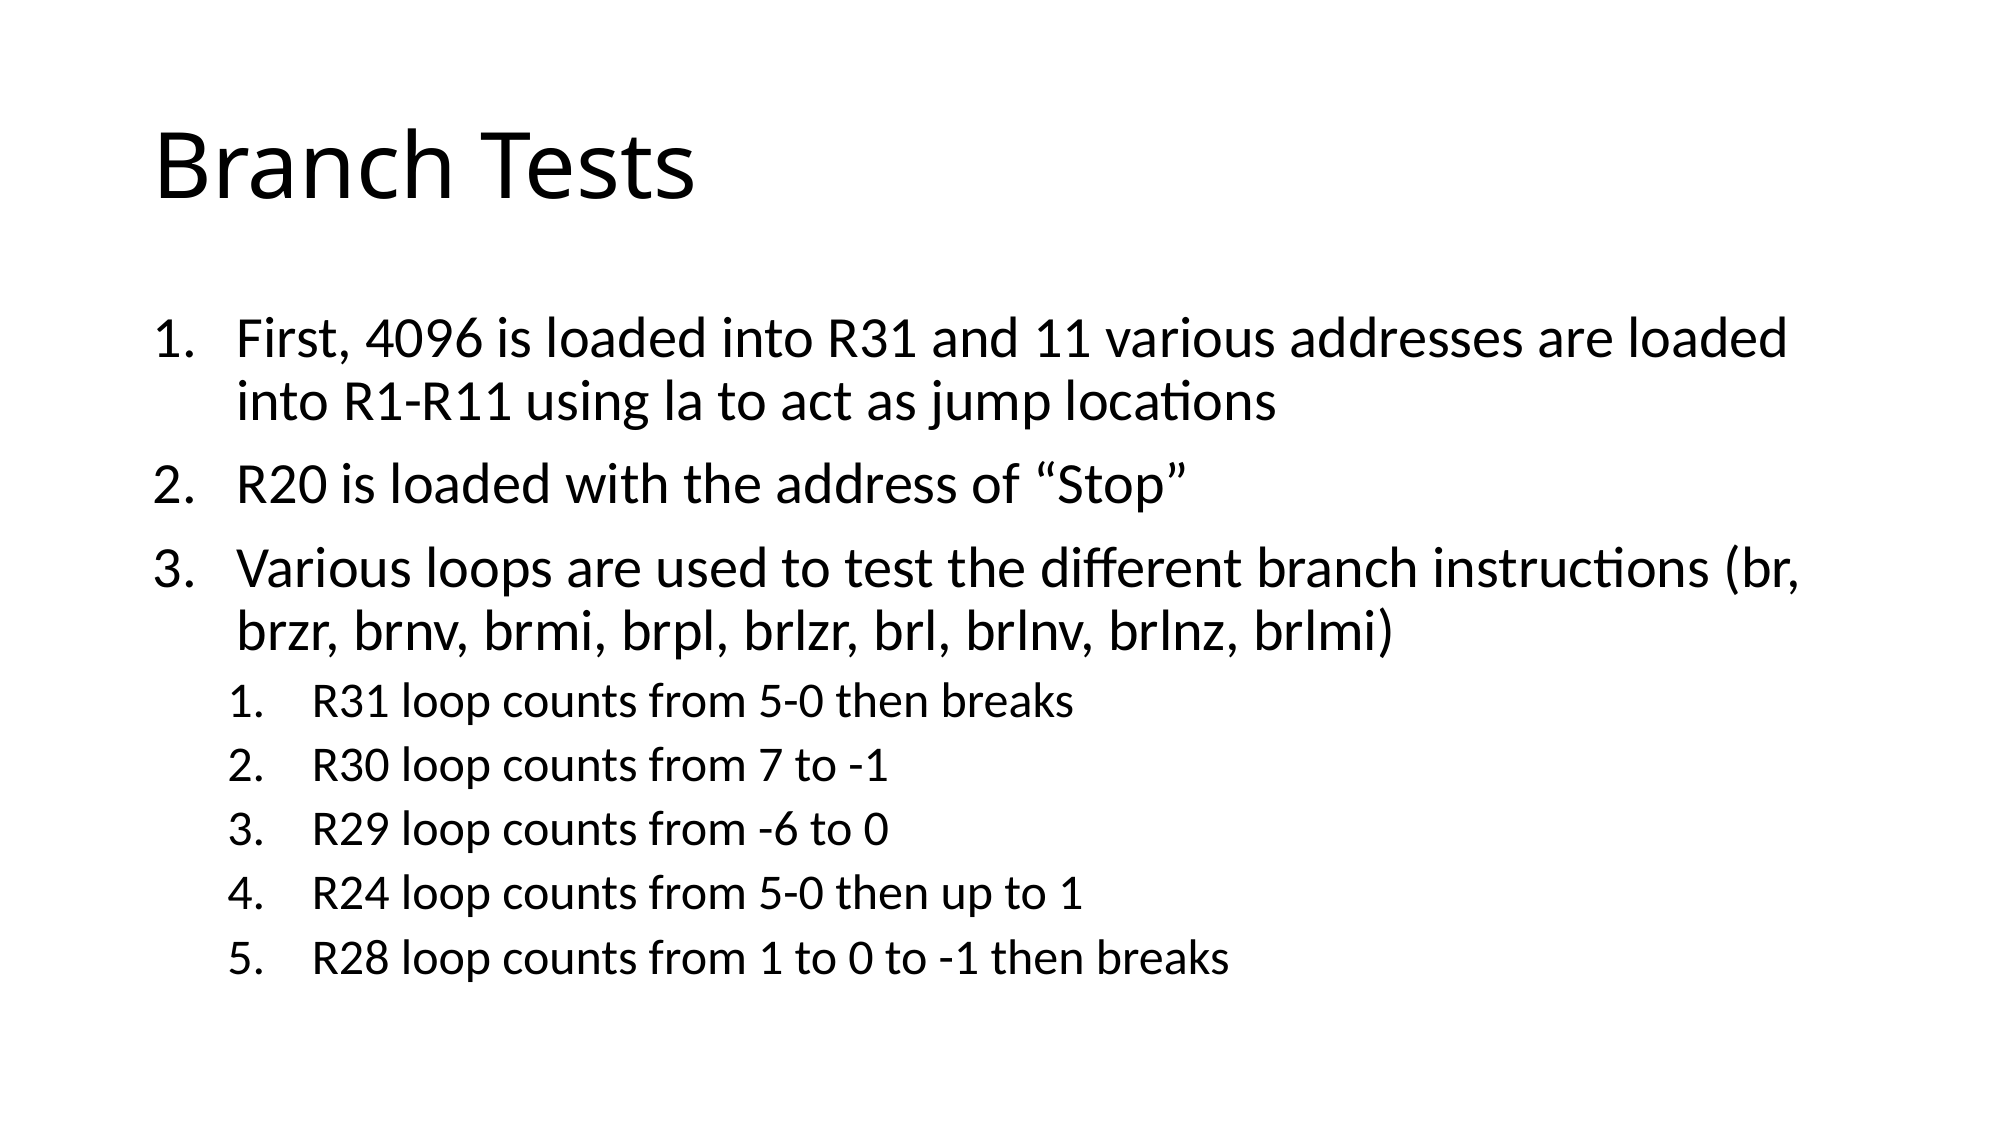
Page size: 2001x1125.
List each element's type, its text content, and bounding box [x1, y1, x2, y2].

title Branch Tests [137, 59, 1863, 278]
list First, 4096 is loaded into R31 and 11 various addresses are loaded into R1-R11 using la to act as jump locations R20 is loaded with the address of “Stop” Various loops are used to test the different branch instructions (br, brzr, brnv, brmi, brpl, brlzr, brl, brlnv, brlnz, brlmi) R31 loop counts from 5-0 then breaks R30 loop counts from 7 to -1 R29 loop counts from -6 to 0 R24 loop counts from 5-0 then up to 1 R28 loop counts from 1 to 0 to -1 then breaks [137, 299, 1863, 1014]
